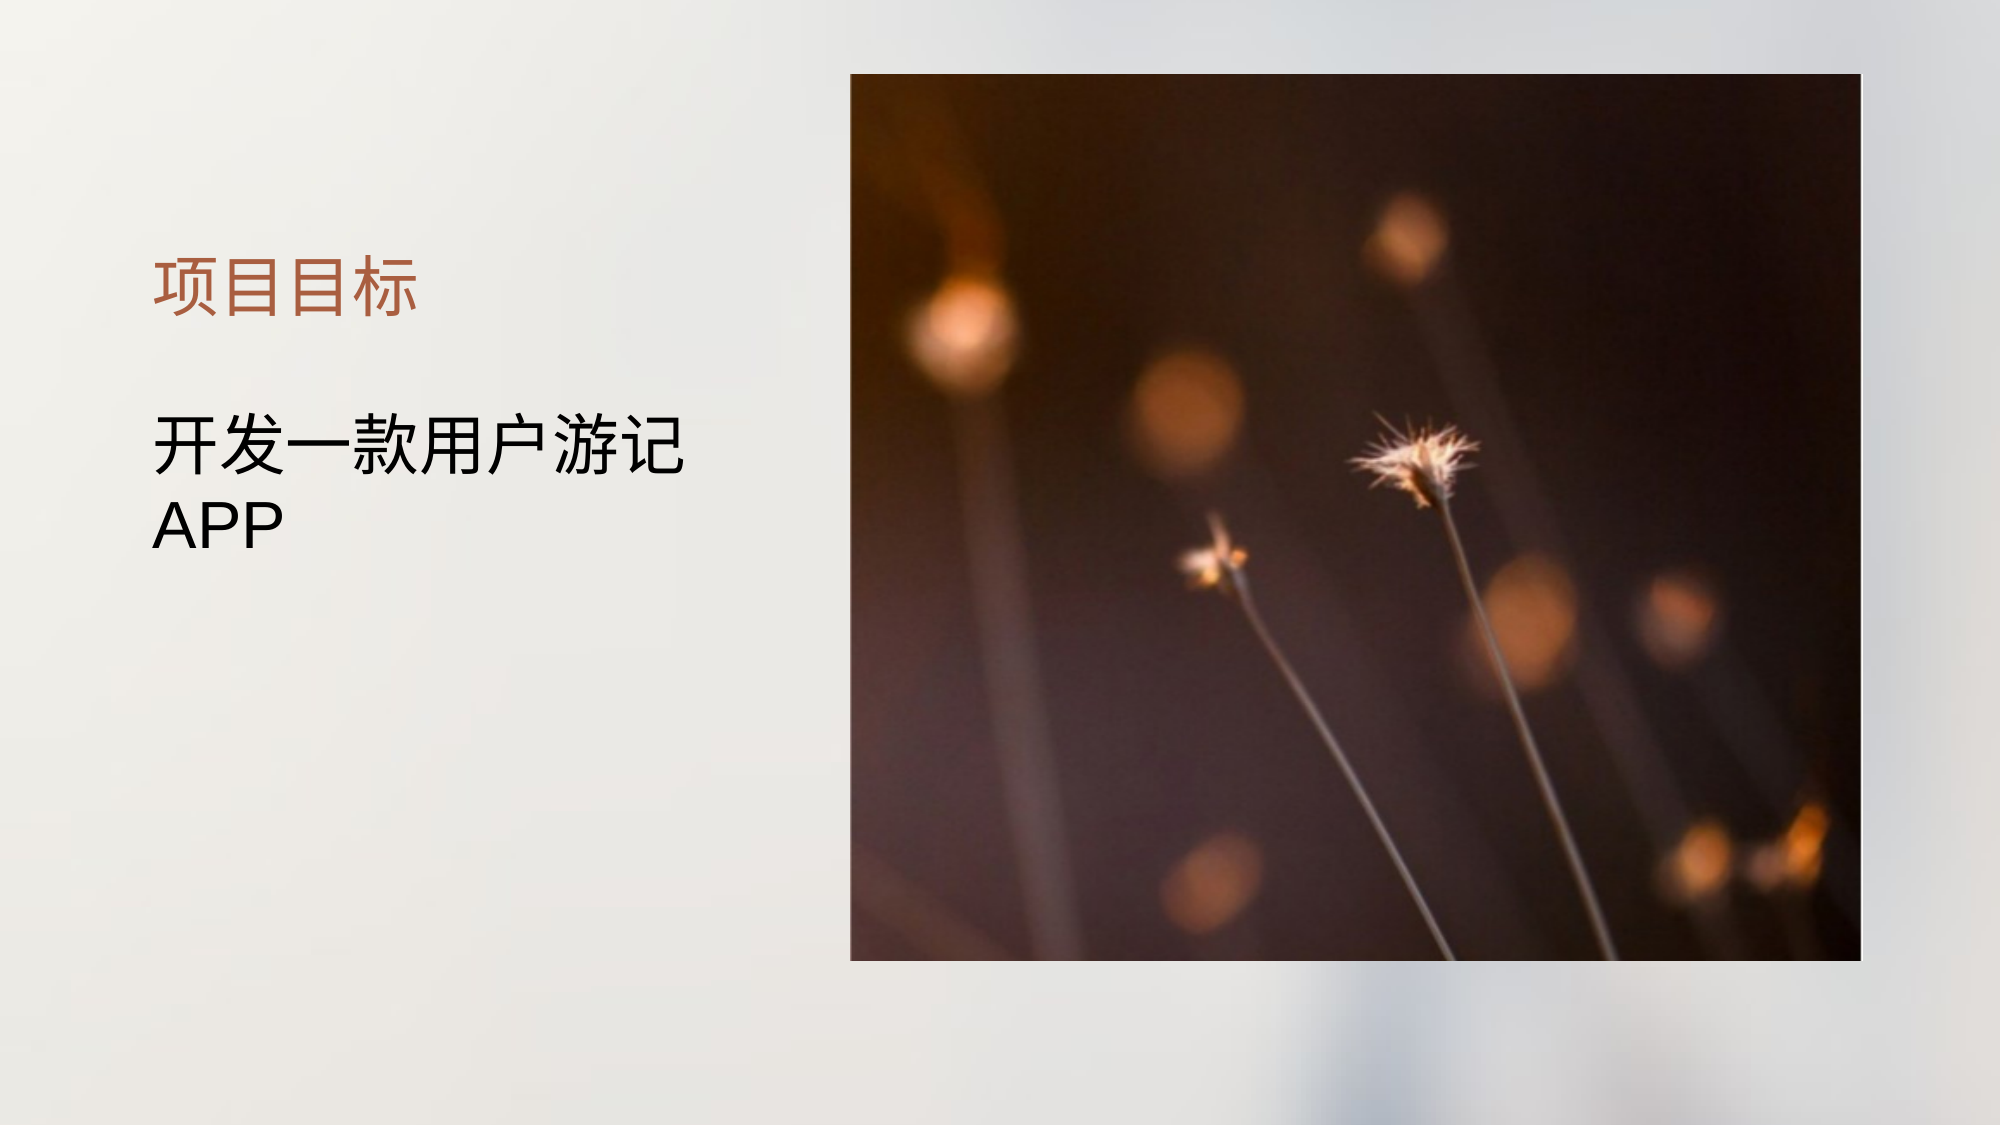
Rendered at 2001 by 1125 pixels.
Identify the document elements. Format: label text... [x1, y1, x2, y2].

picture [0, 0, 2000, 1125]
text_box 项目目标 [137, 74, 821, 337]
text_box 开发一款用户游记APP [137, 337, 821, 964]
